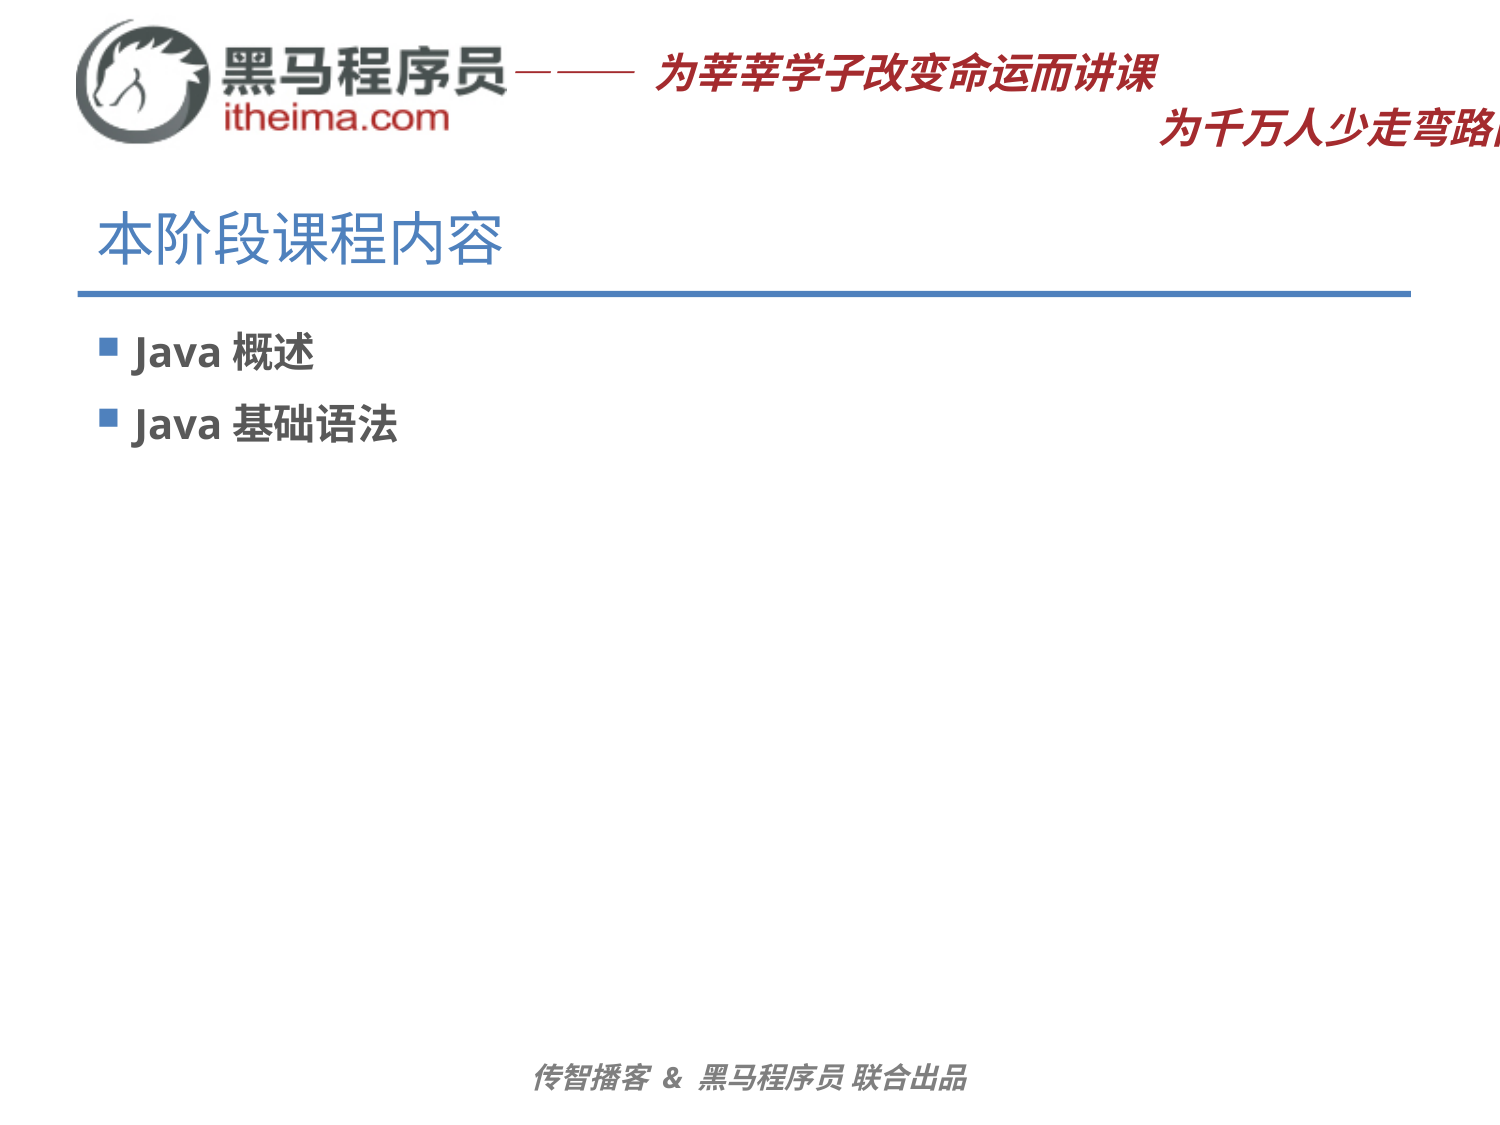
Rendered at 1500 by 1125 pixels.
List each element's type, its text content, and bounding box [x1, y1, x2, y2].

title 本阶段课程内容 [81, 162, 1416, 280]
list Java概述 Java基础语法 [81, 313, 1416, 996]
picture [76, 0, 507, 161]
